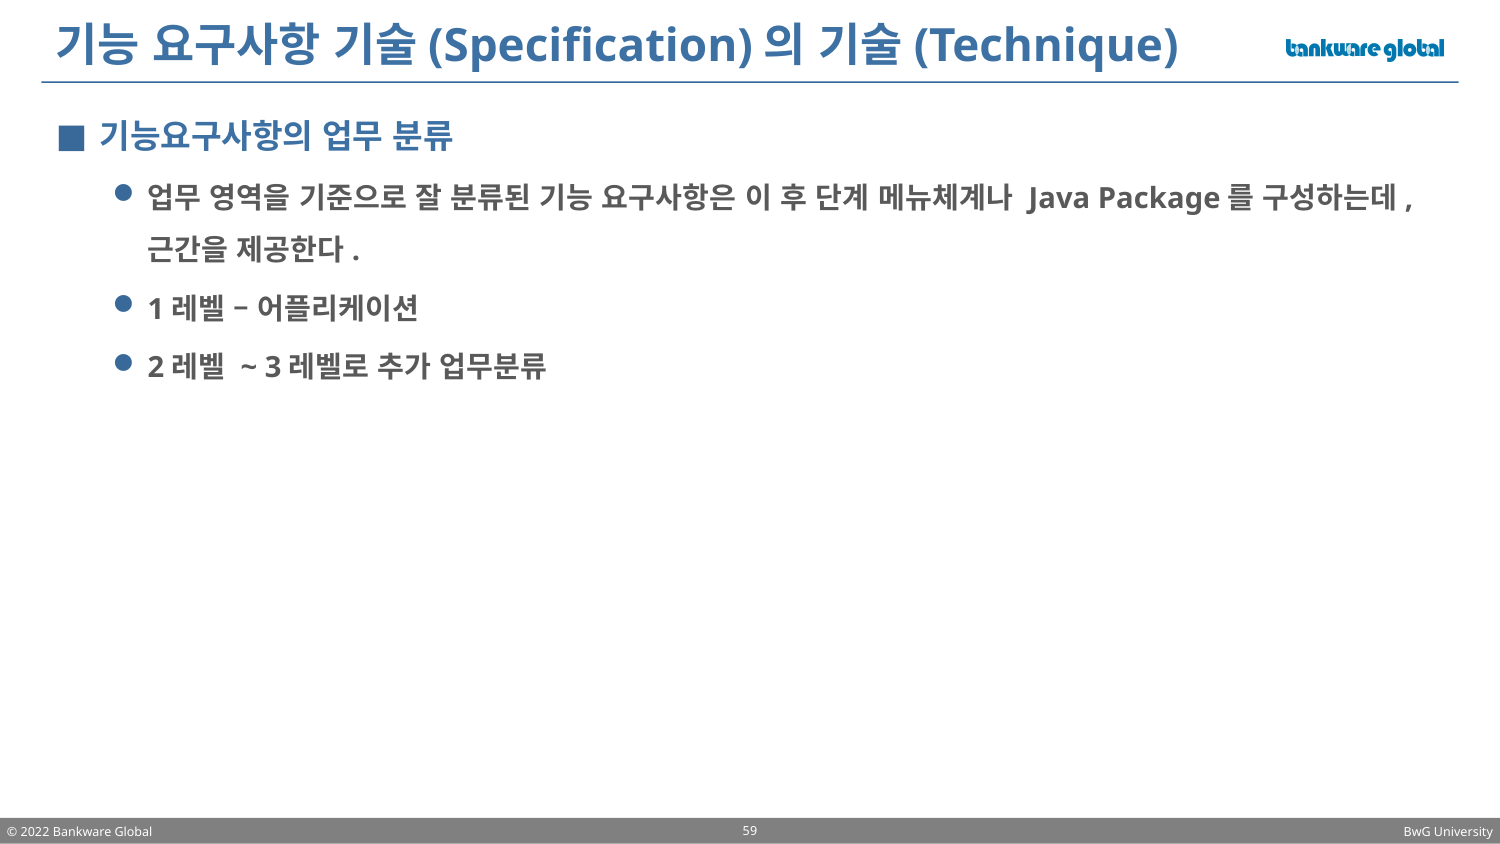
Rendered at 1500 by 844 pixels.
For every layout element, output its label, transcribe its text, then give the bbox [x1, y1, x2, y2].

slide_number 59 [741, 823, 759, 840]
list 기능요구사항의 업무 분류 업무 영역을 기준으로 잘 분류된 기능 요구사항은 이 후 단계 메뉴체계나 Java Package를 구성하는데, 근간을 제공한다. 1레벨 – 어플리케이션 2레벨 ~ 3레벨로 추가 업무분류 [40, 87, 1459, 785]
title 기능 요구사항 기술(Specification)의 기술(Technique) [40, 17, 1459, 77]
